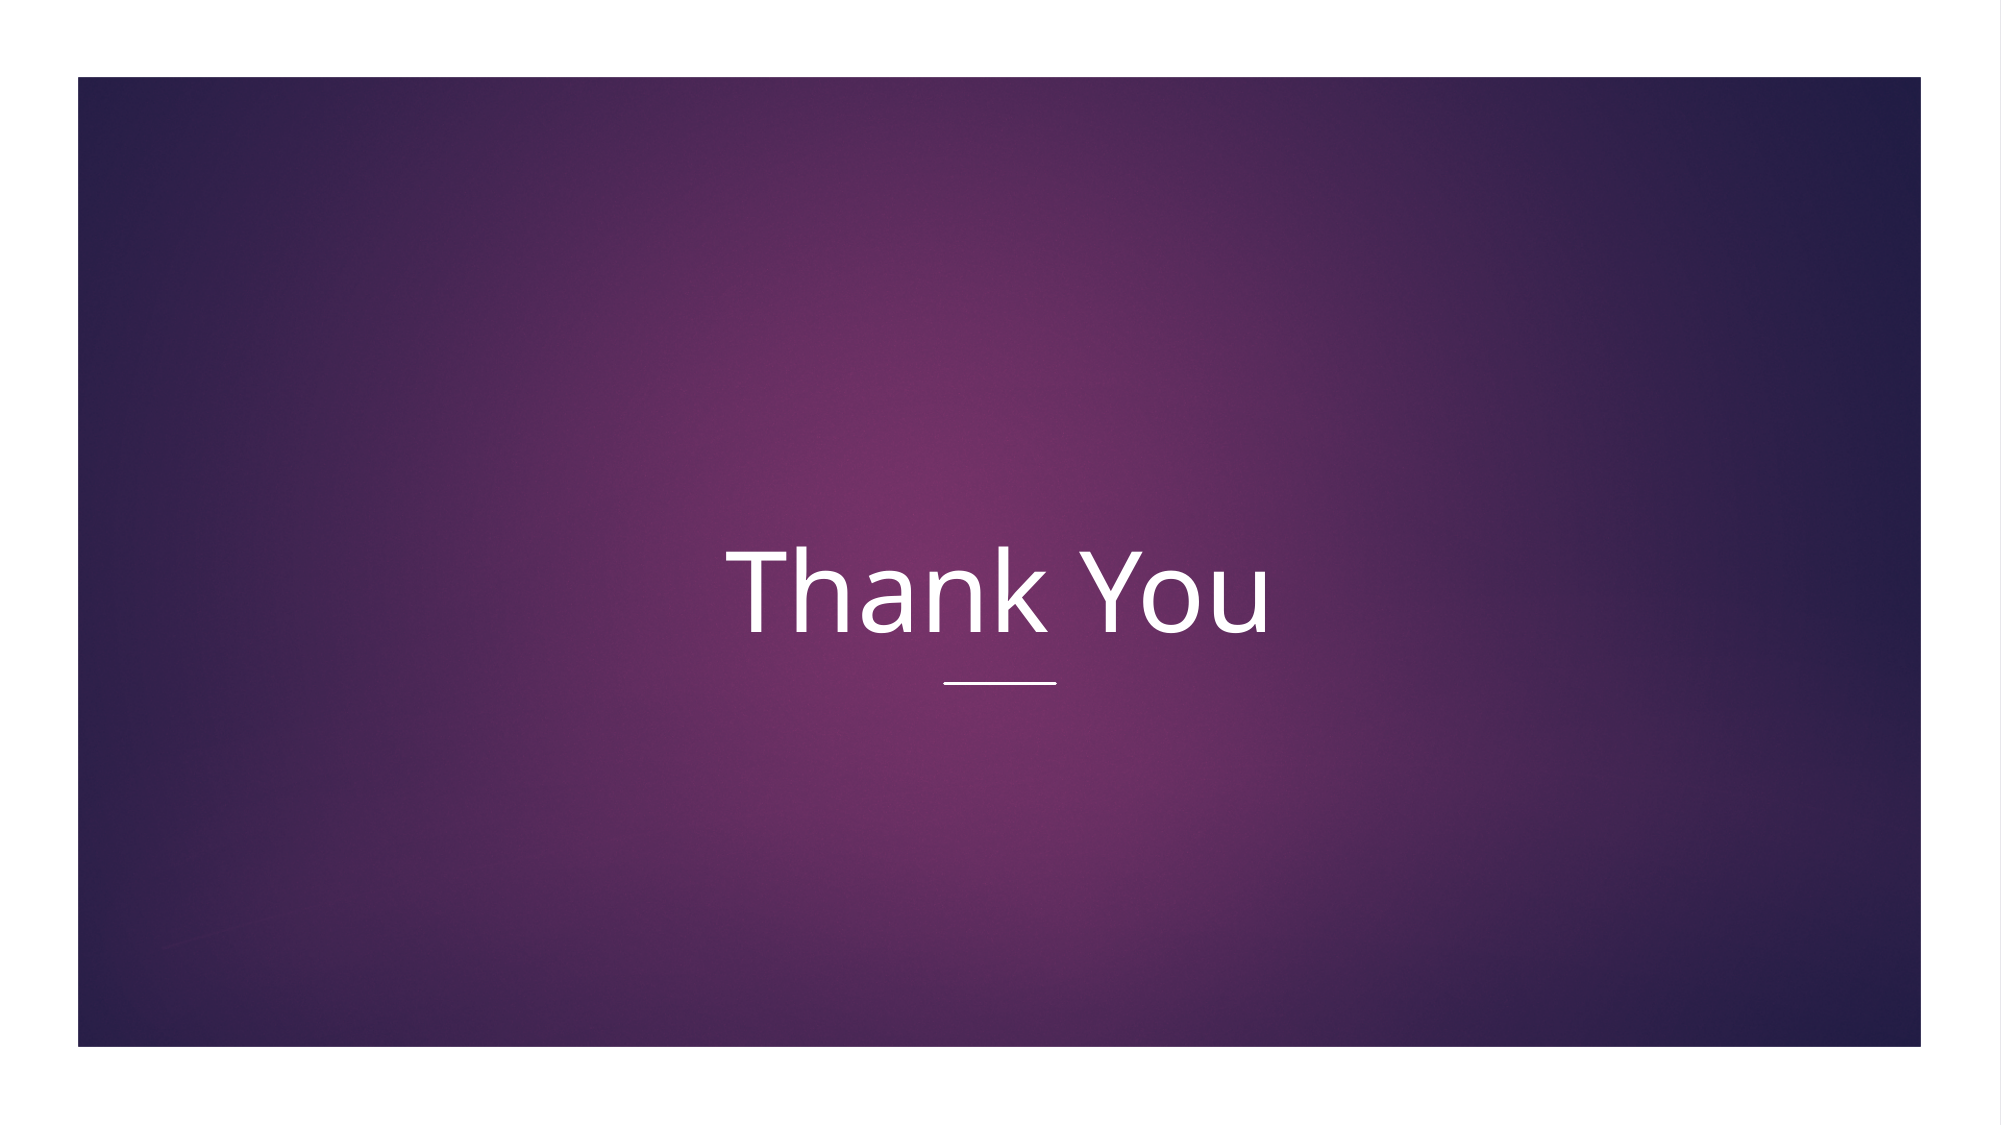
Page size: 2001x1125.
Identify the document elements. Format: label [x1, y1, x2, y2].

text_box [0, 0, 2000, 1125]
